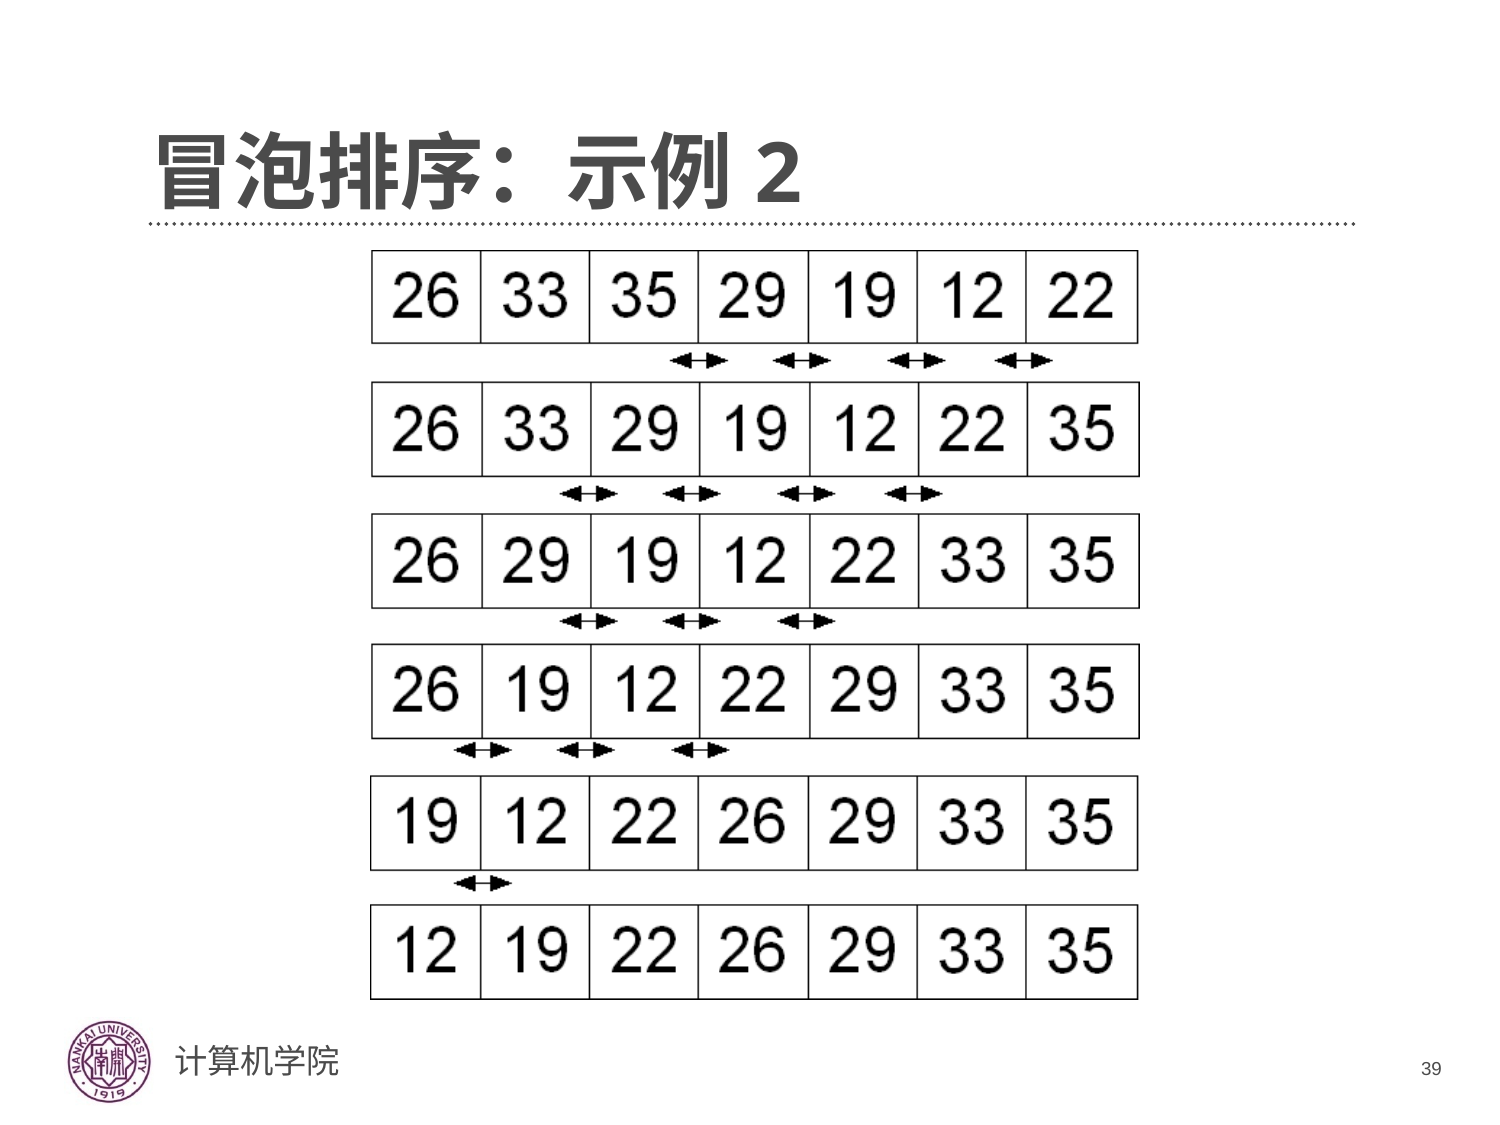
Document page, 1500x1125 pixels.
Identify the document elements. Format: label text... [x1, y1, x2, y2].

title 冒泡排序：示例2 [150, 82, 1360, 221]
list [370, 249, 1140, 1001]
picture [64, 1017, 154, 1106]
slide_number 39 [1308, 1048, 1458, 1093]
